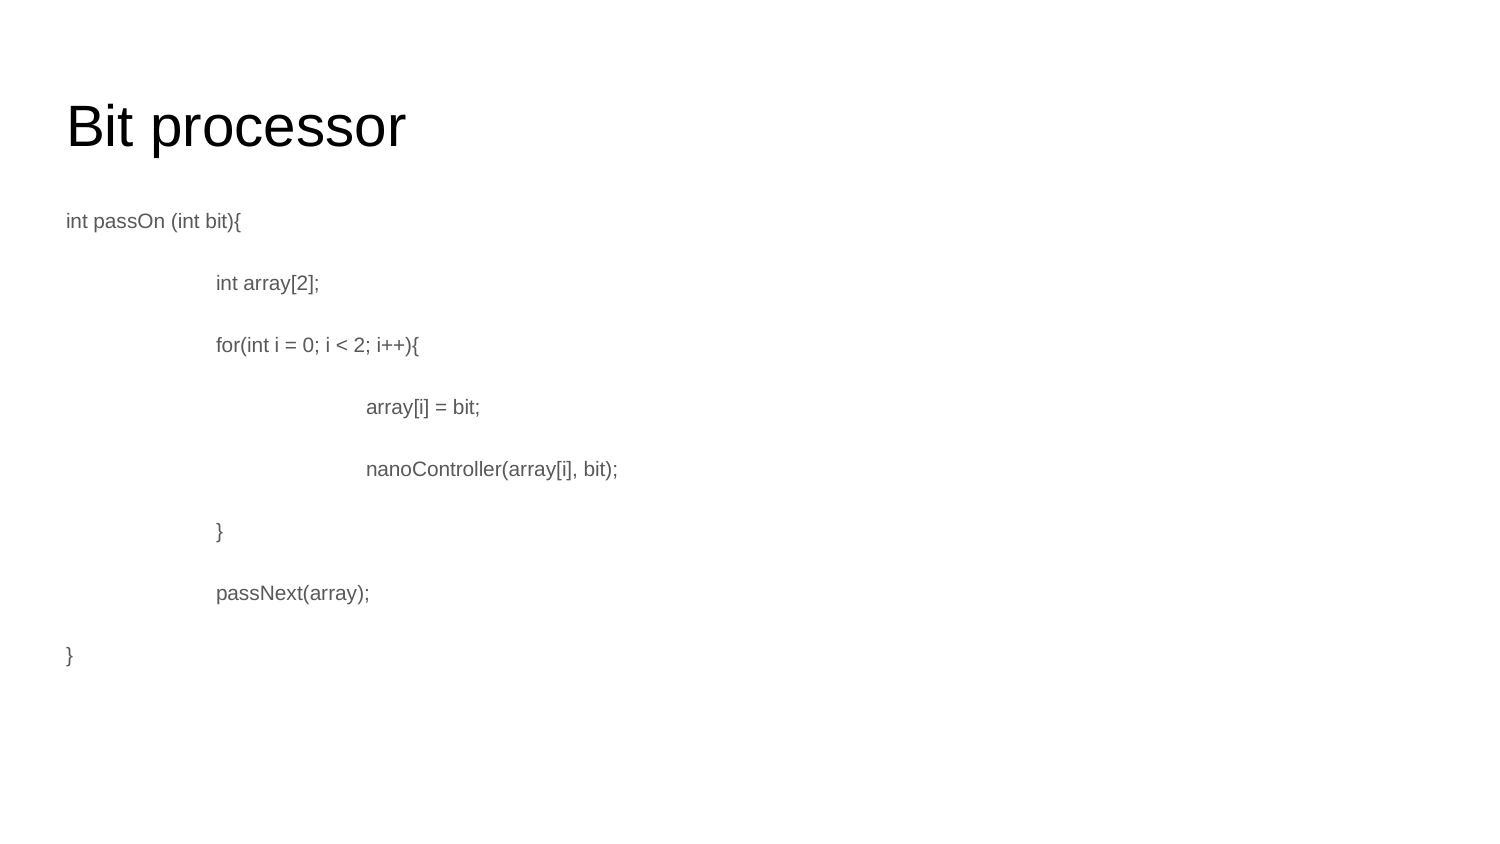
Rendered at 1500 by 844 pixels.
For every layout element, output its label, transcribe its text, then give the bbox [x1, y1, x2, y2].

list int passOn (int bit){ int array[2]; for(int i = 0; i < 2; i++){ array[i] = bit; nanoController(array[i], bit); } passNext(array); } [51, 189, 1449, 750]
title Bit processor [51, 72, 1449, 167]
